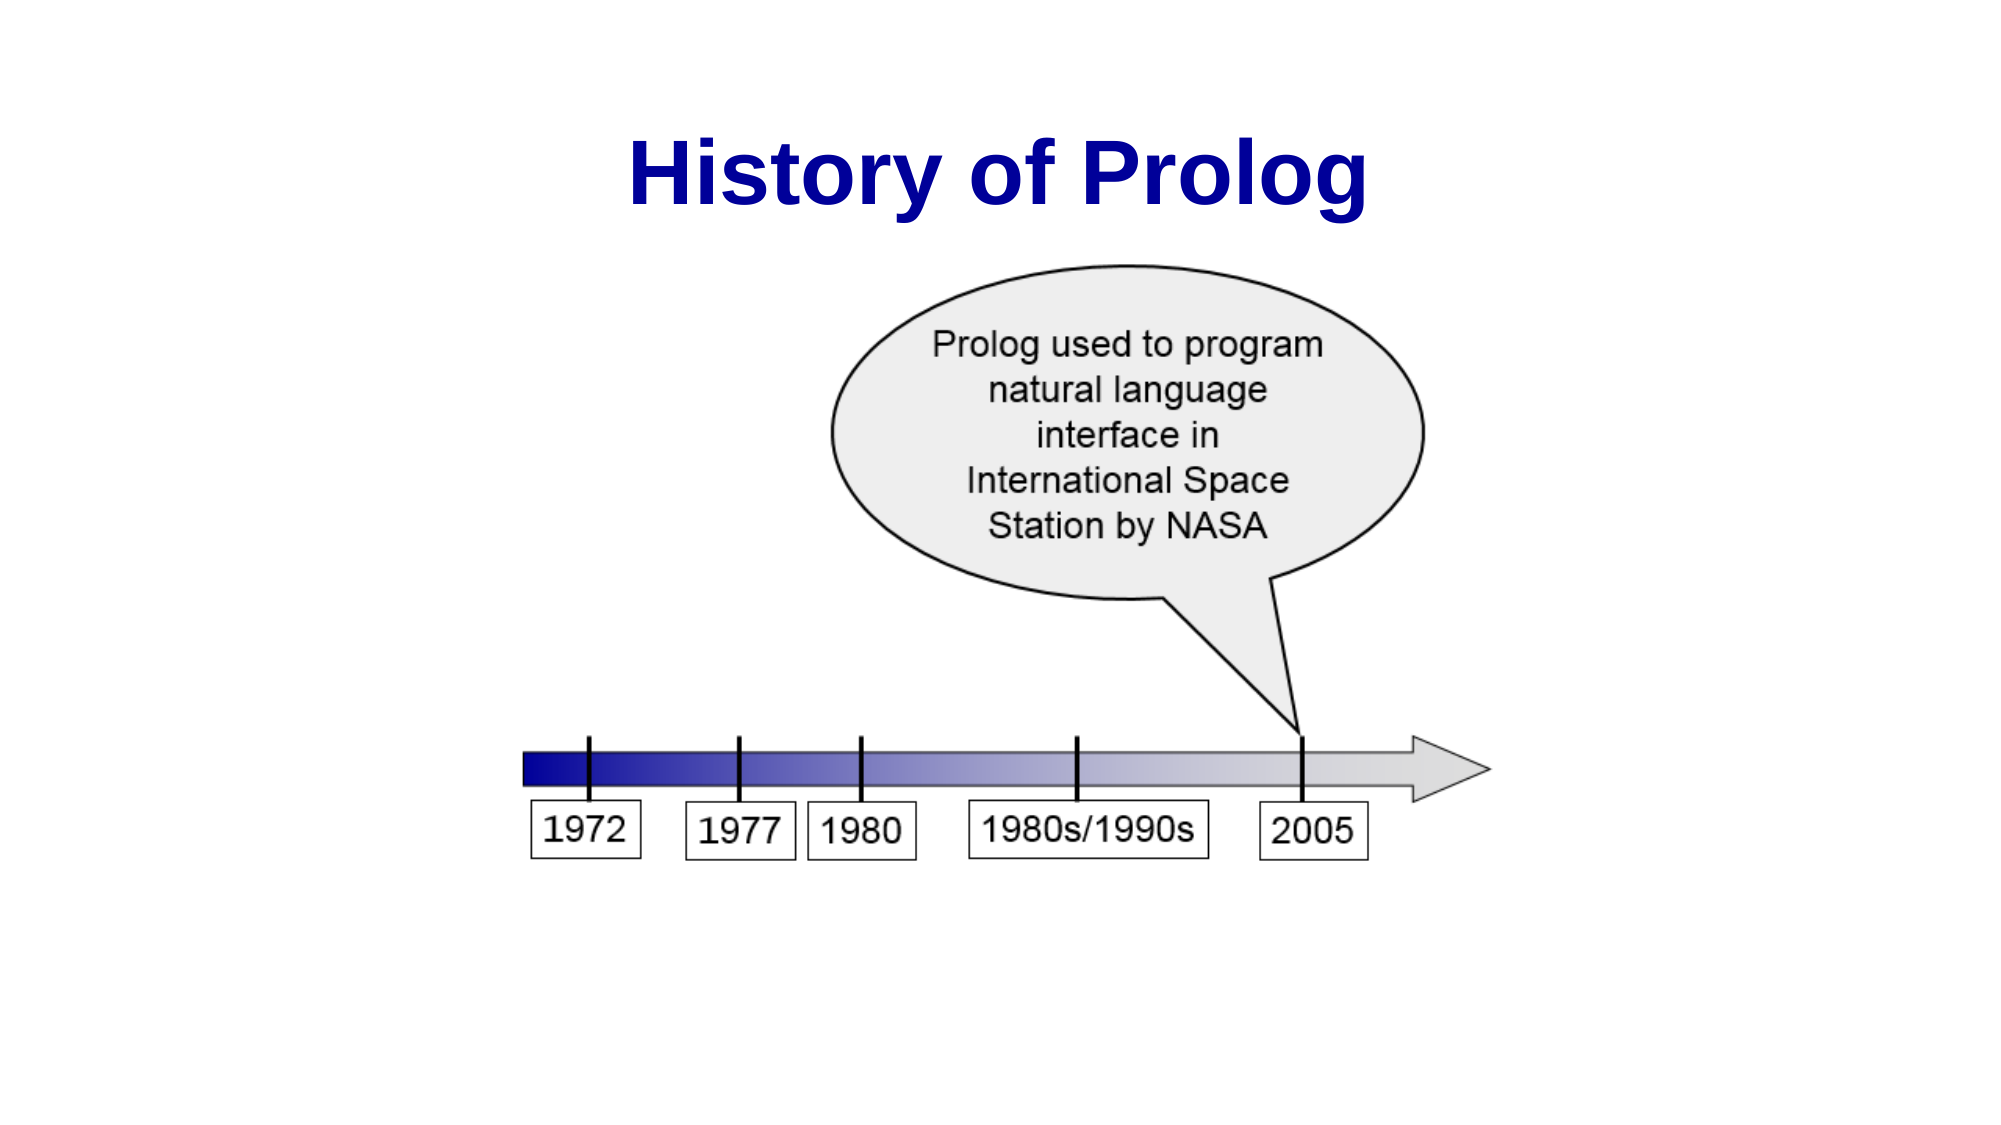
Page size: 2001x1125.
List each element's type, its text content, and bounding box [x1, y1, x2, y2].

title History of Prolog [249, 27, 1750, 232]
picture [498, 249, 1502, 875]
